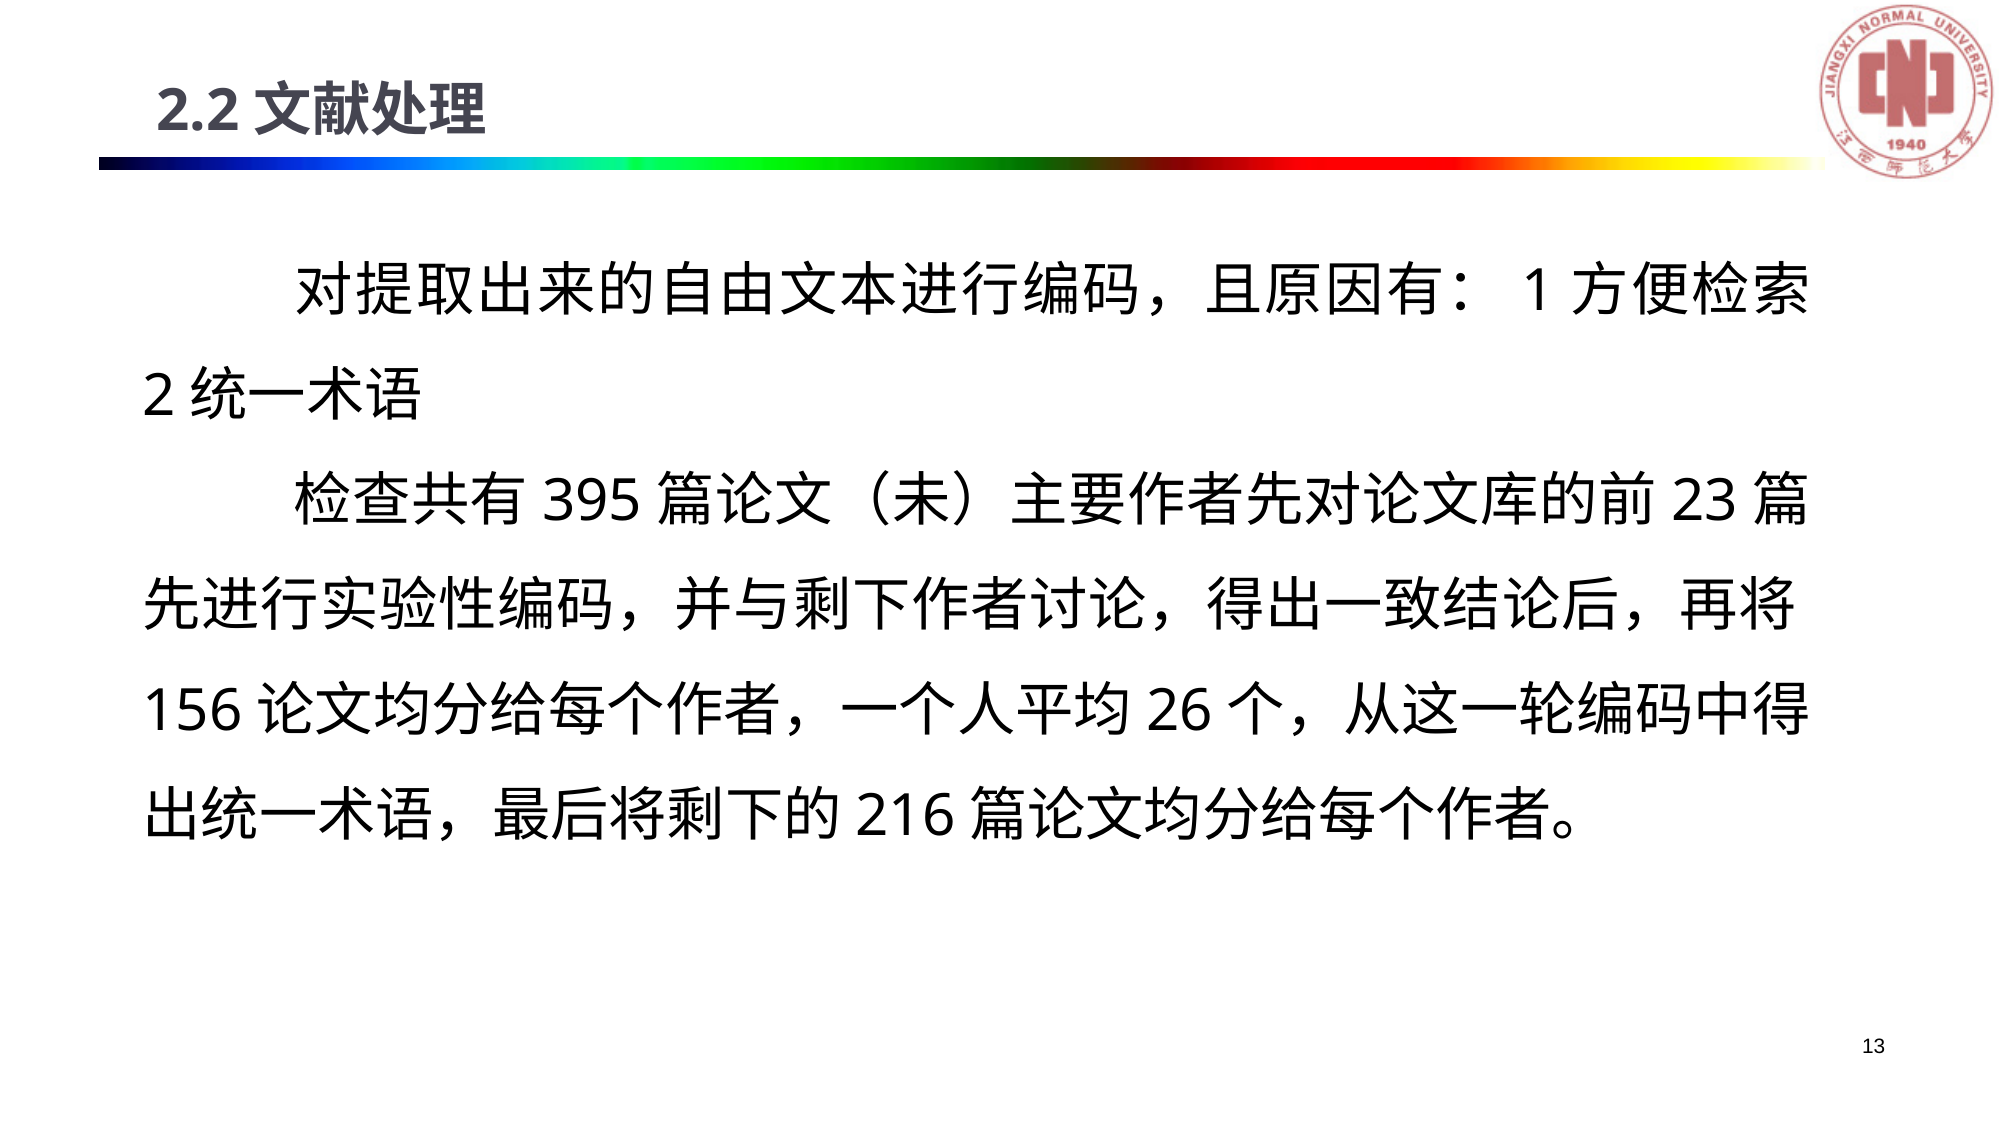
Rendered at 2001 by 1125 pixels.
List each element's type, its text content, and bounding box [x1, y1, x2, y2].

text_box 2.2文献处理 [142, 37, 1943, 142]
picture [500, 2, 1999, 182]
picture [99, 157, 466, 170]
text_box 对提取出来的自由文本进行编码，且原因有：1方便检索 2统一术语 检查共有395篇论文（未）主要作者先对论文库的前23篇先进行实验性编码，并与剩下作者讨论，得出一致结论后，再将156论文均分给每个作者，一个人平均26个，从这一轮编码中得出统一术语，最后将剩下的216篇论文均分给每个作者。 [127, 210, 1826, 855]
slide_number 13 [1433, 1024, 1901, 1101]
